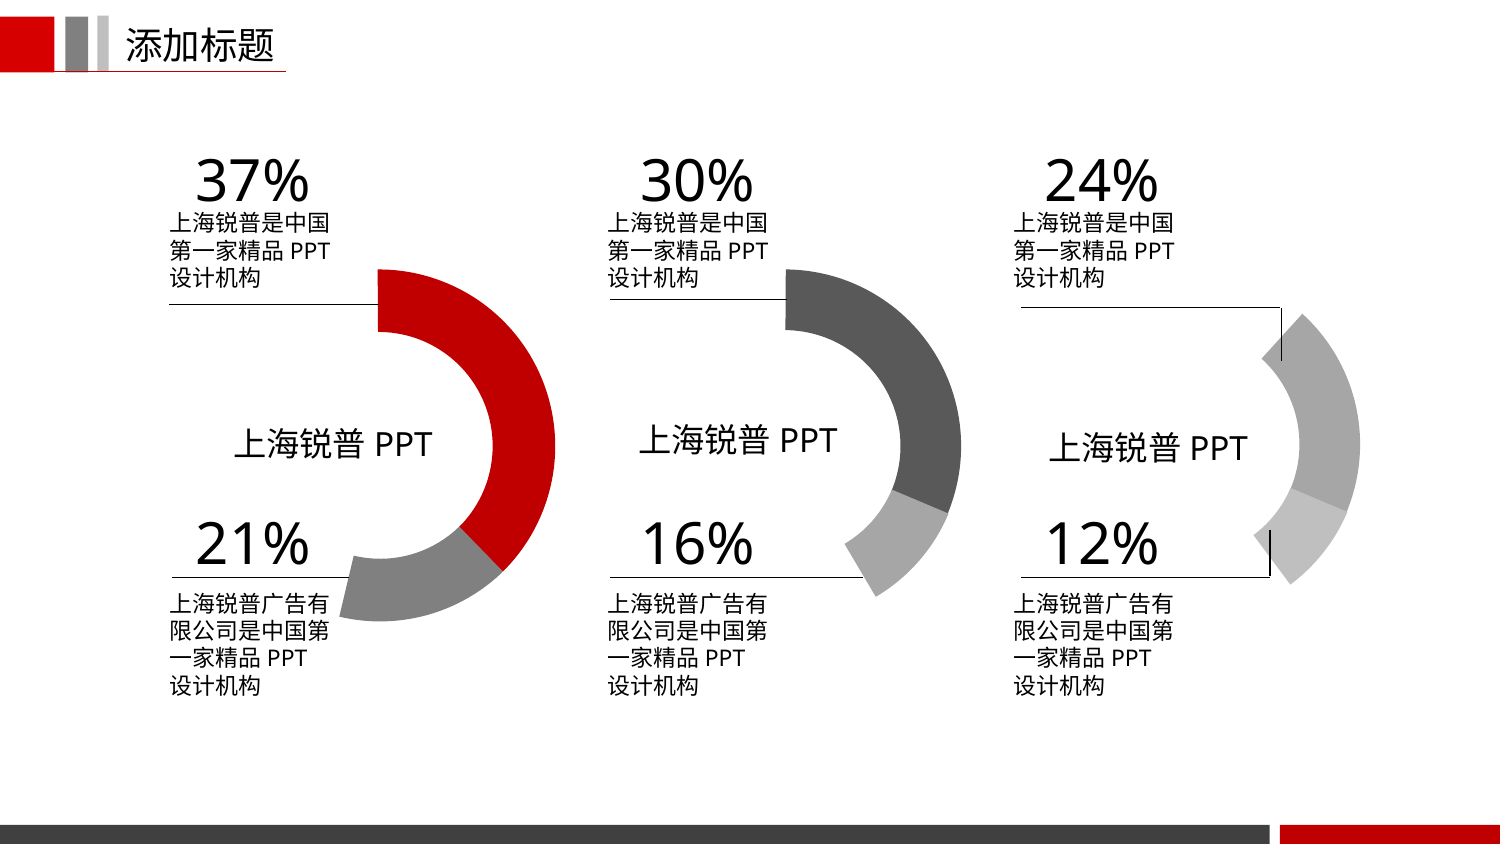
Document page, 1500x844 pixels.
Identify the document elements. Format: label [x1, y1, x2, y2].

text_box [998, 498, 1271, 709]
text_box [608, 267, 963, 623]
text_box [154, 498, 353, 709]
text_box [1006, 266, 1362, 622]
text_box [998, 135, 1282, 362]
text_box [202, 267, 557, 623]
text_box [154, 135, 379, 305]
text_box [592, 135, 791, 301]
text_box [592, 498, 864, 709]
